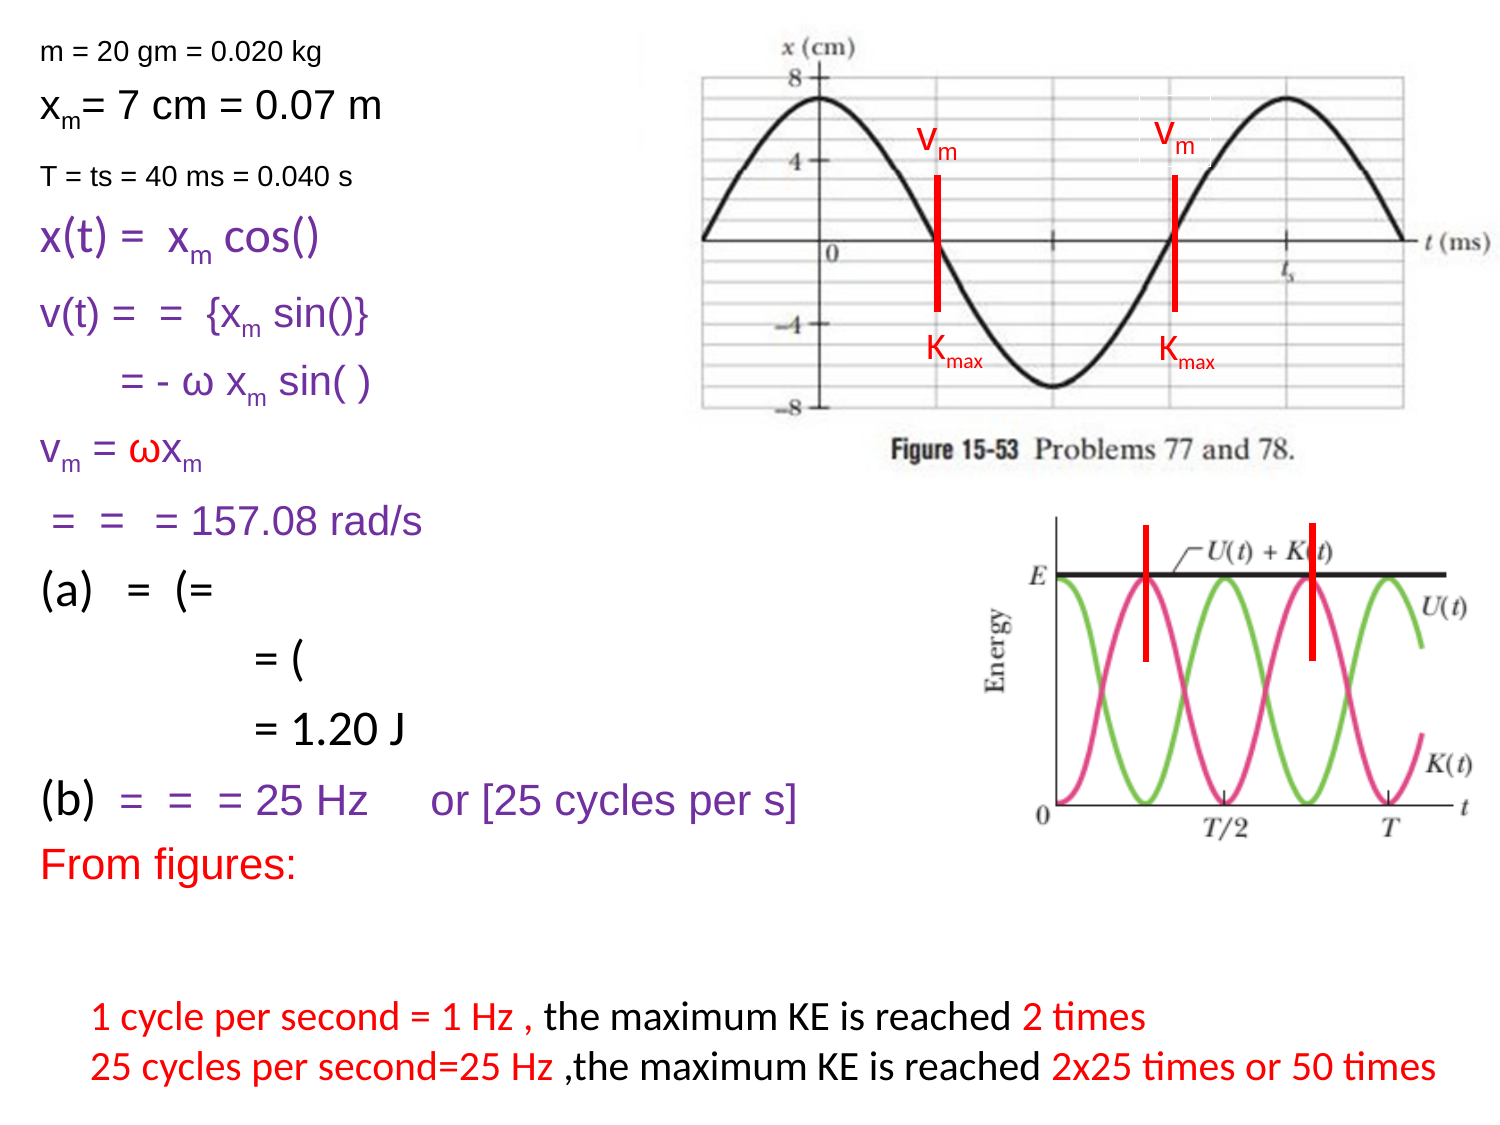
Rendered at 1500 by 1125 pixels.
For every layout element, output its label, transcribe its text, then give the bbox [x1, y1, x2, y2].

text_box 1 cycle per second = 1 Hz , the maximum KE is reached 2 times 25 cycles per second=25 Hz ,the maximum KE is reached 2x25 times or 50 times [75, 981, 1475, 1096]
picture [638, 0, 1500, 855]
